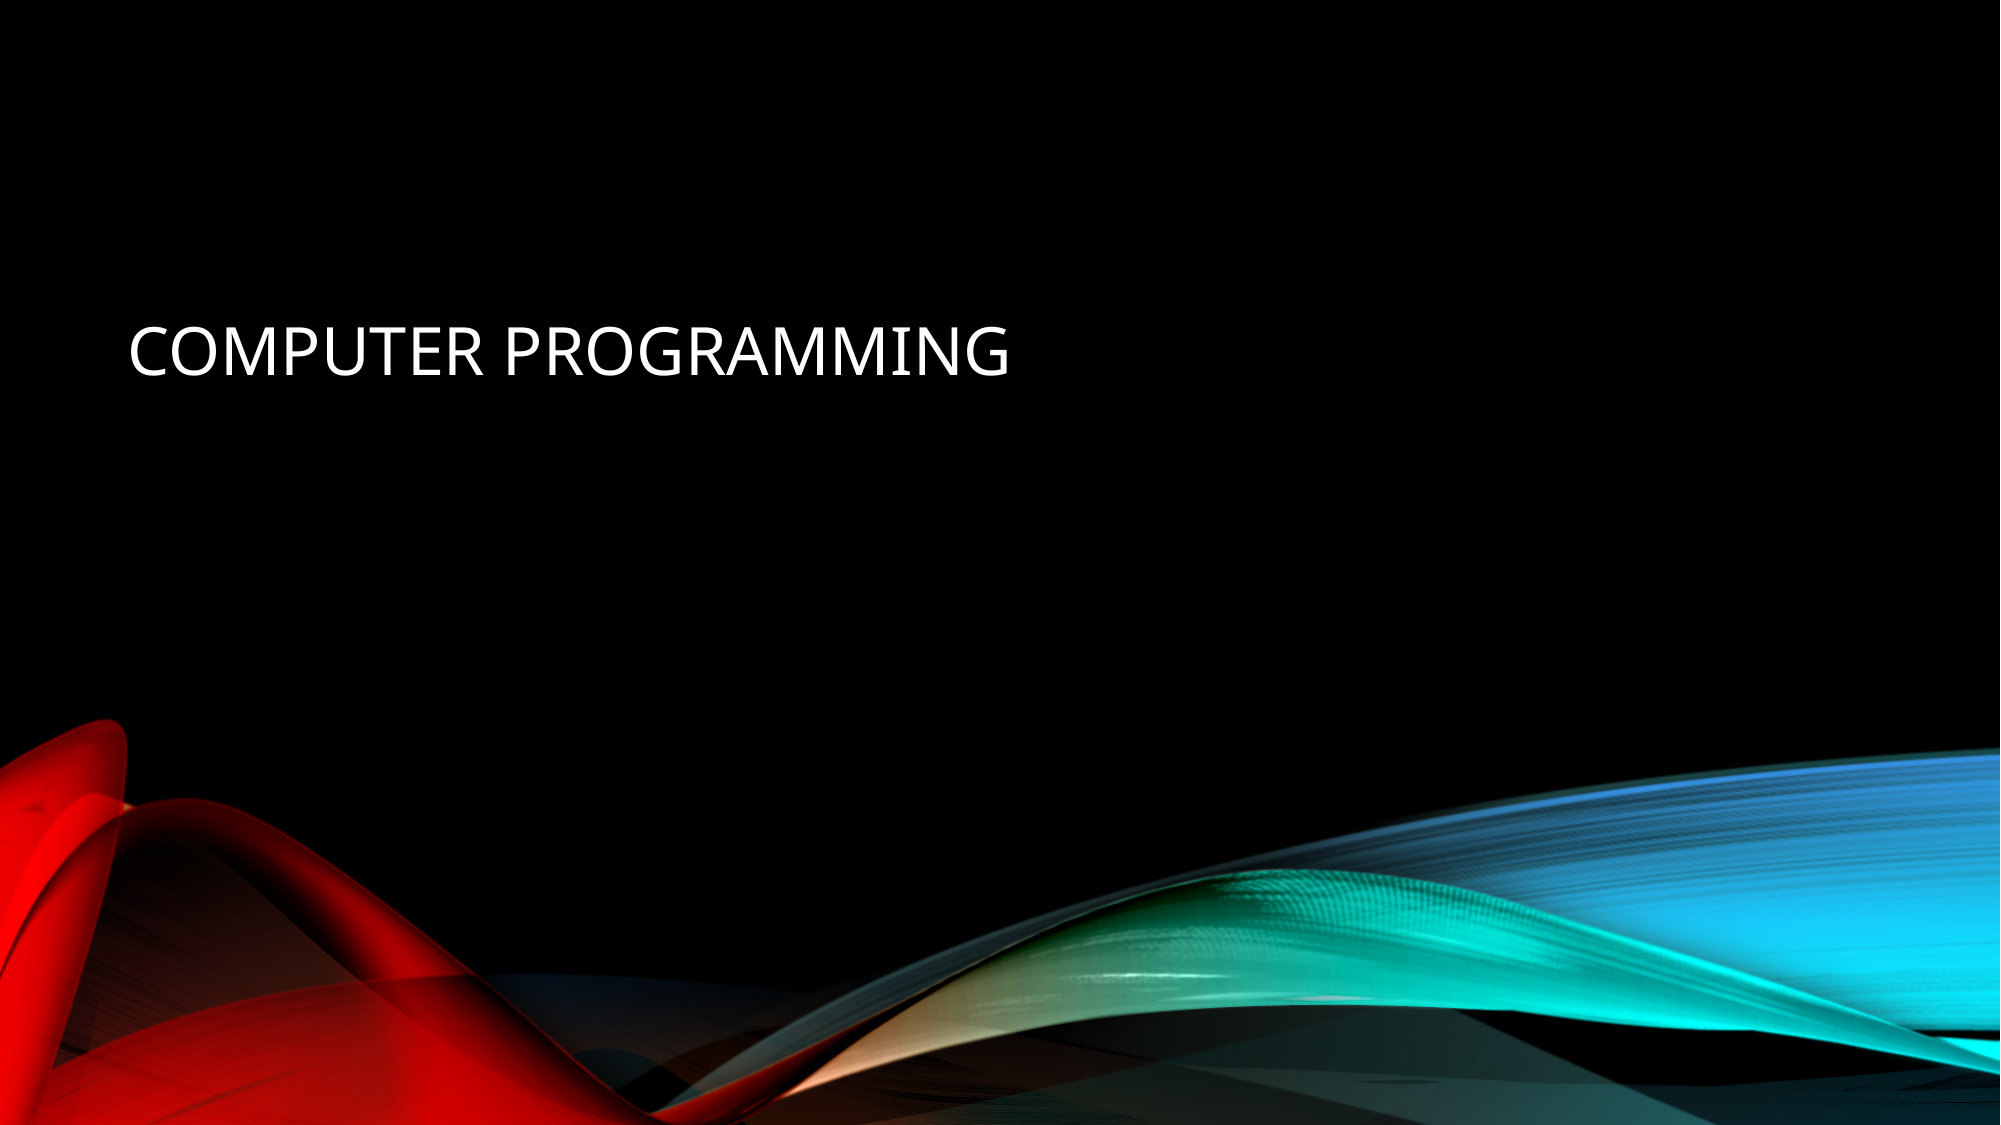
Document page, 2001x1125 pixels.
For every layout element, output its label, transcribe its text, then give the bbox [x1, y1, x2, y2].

picture [0, 717, 2000, 1125]
title Computer Programming [112, 123, 1888, 584]
